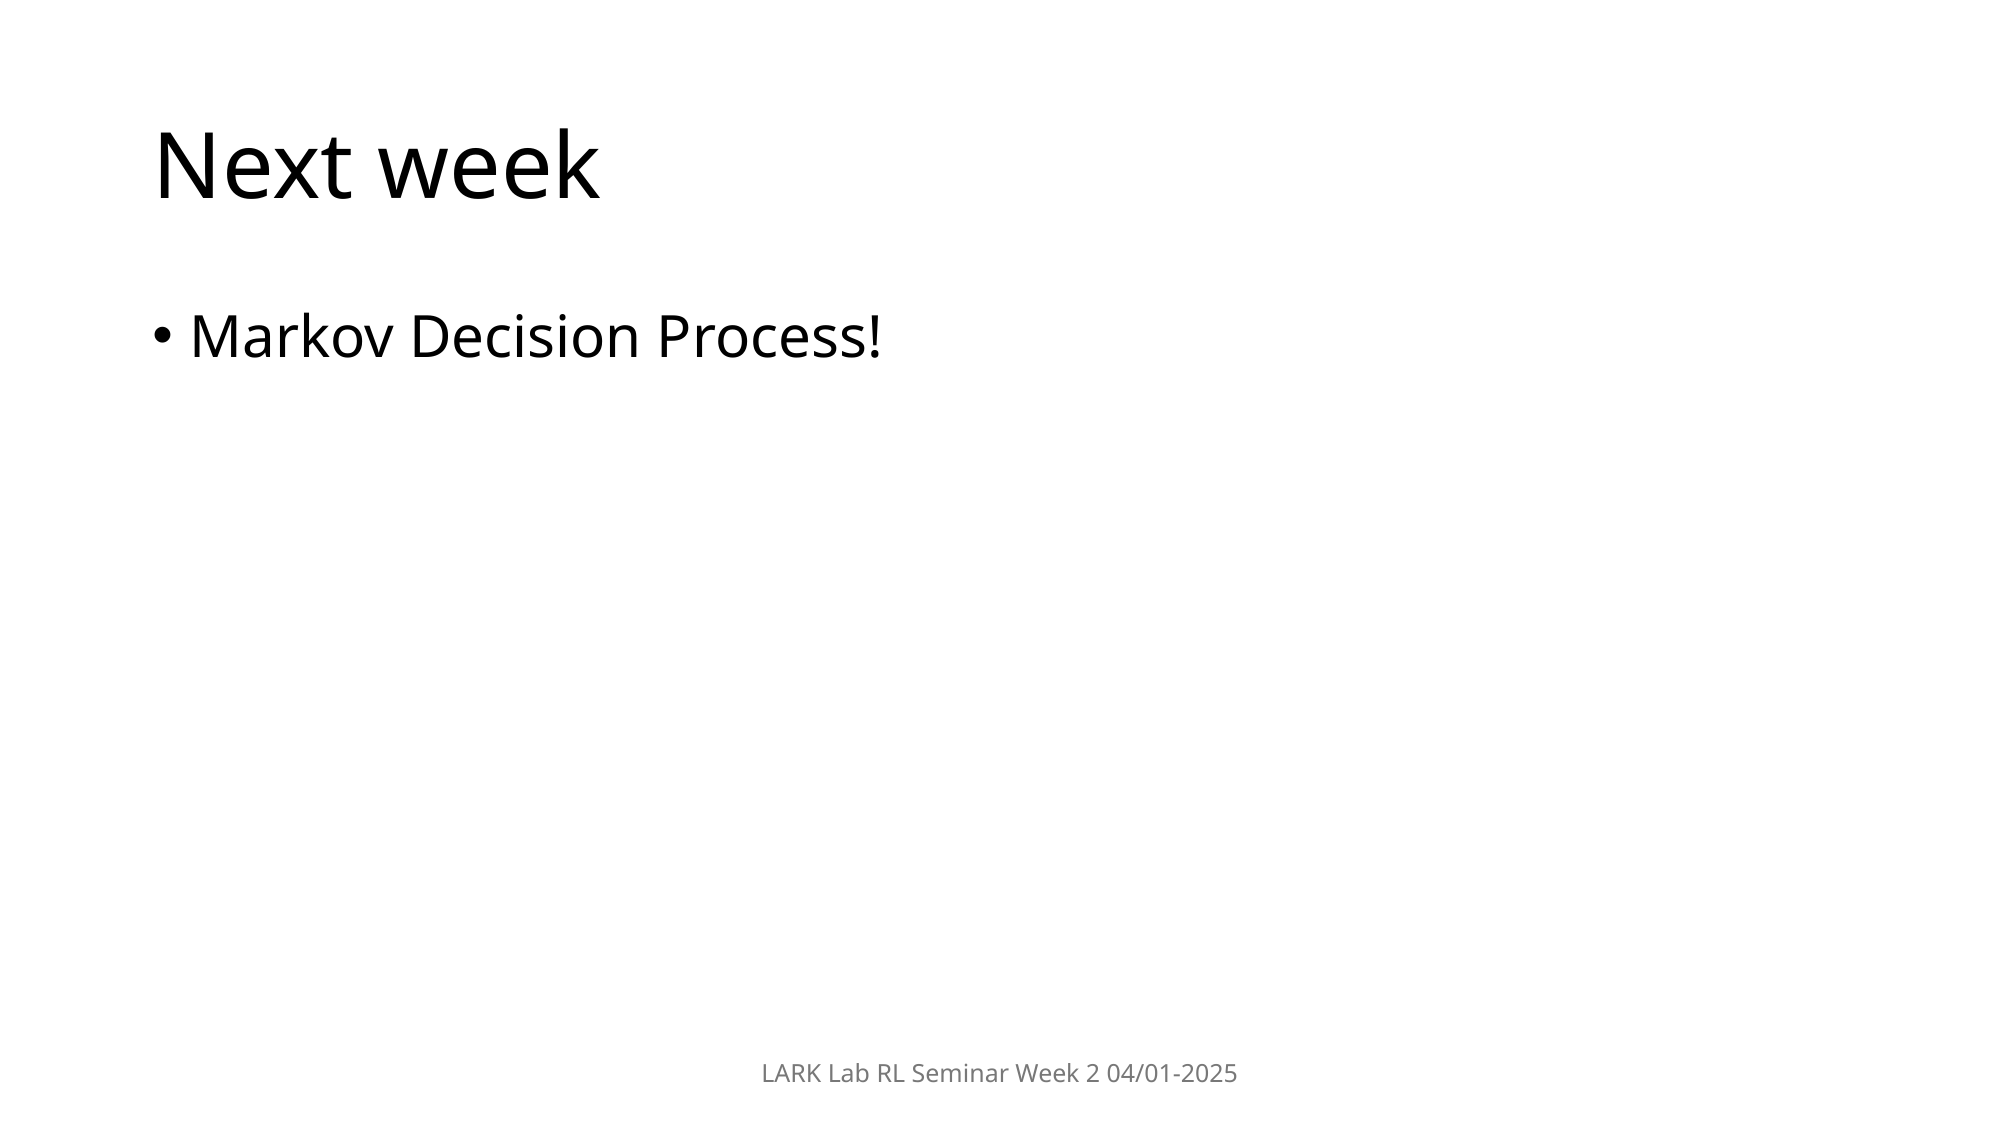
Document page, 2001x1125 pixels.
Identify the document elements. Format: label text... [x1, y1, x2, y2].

list Markov Decision Process! [137, 299, 1863, 1014]
footer LARK Lab RL Seminar Week 2 04/01-2025 [662, 1042, 1338, 1103]
title Next week [137, 59, 1863, 278]
